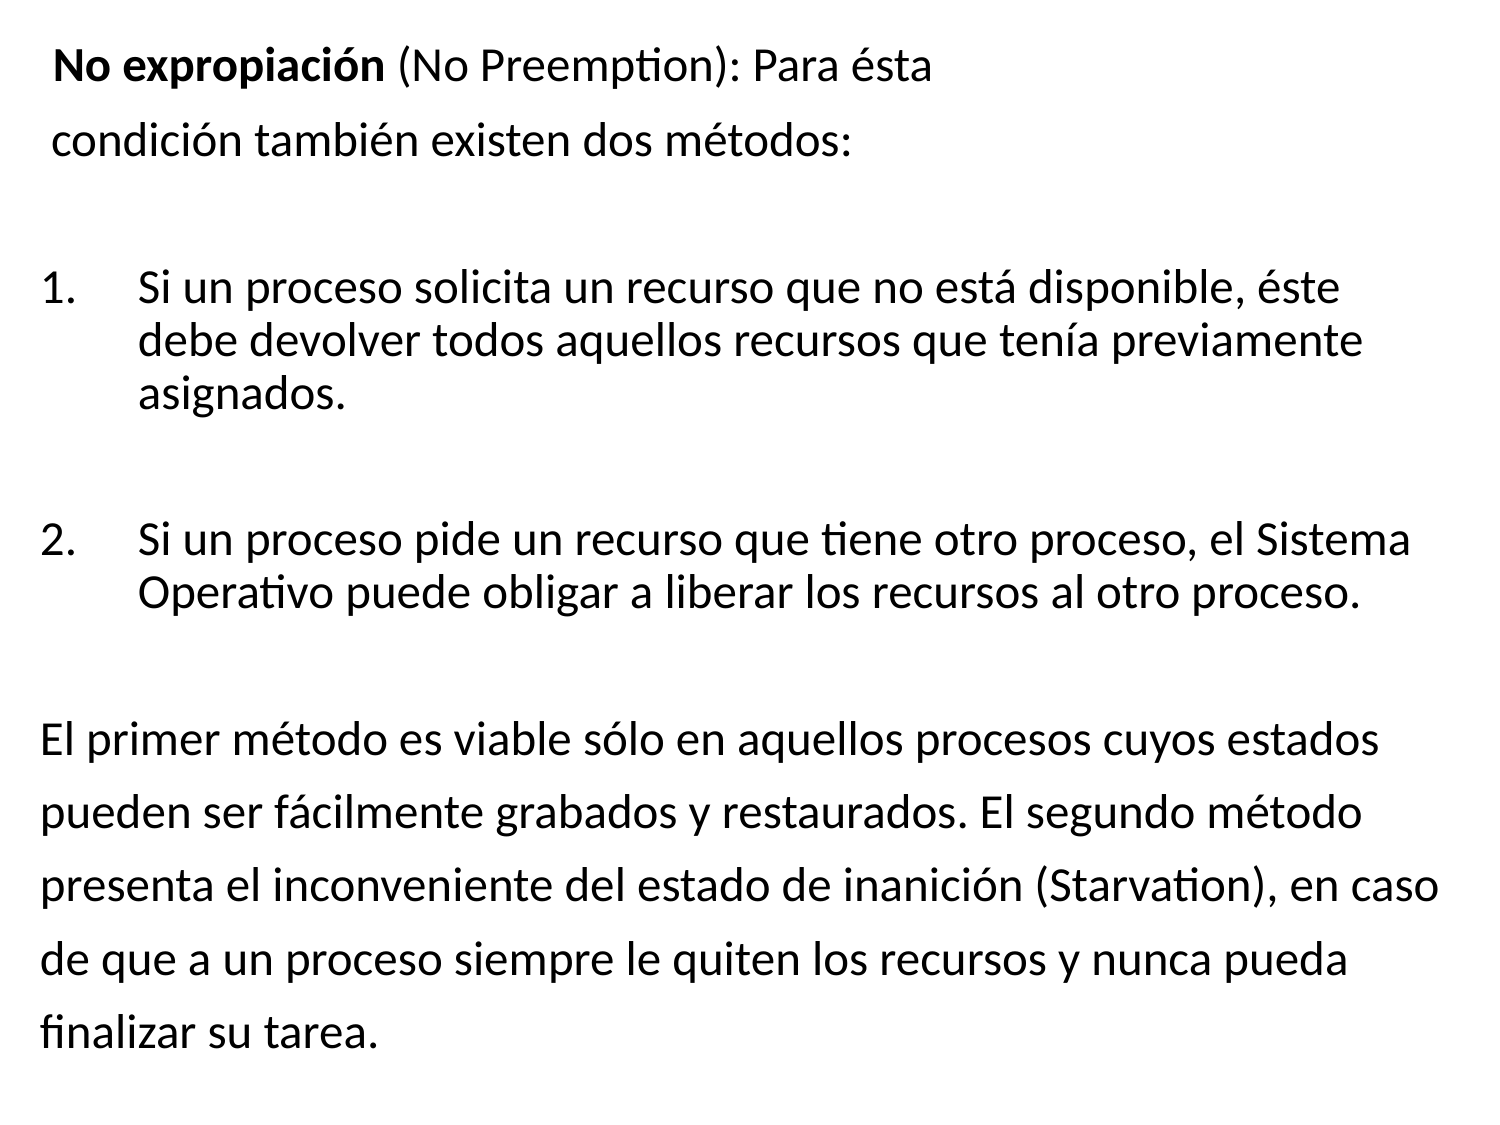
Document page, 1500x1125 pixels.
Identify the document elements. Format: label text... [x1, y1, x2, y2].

list No expropiación (No Preemption): Para ésta condición también existen dos métodos: Si un proceso solicita un recurso que no está disponible, éste debe devolver todos aquellos recursos que tenía previamente asignados. Si un proceso pide un recurso que tiene otro proceso, el Sistema Operativo puede obligar a liberar los recursos al otro proceso. El primer método es viable sólo en aquellos procesos cuyos estados pueden ser fácilmente grabados y restaurados. El segundo método presenta el inconveniente del estado de inanición (Starvation), en caso de que a un proceso siempre le quiten los recursos y nunca pueda finalizar su tarea. [24, 24, 1463, 1088]
